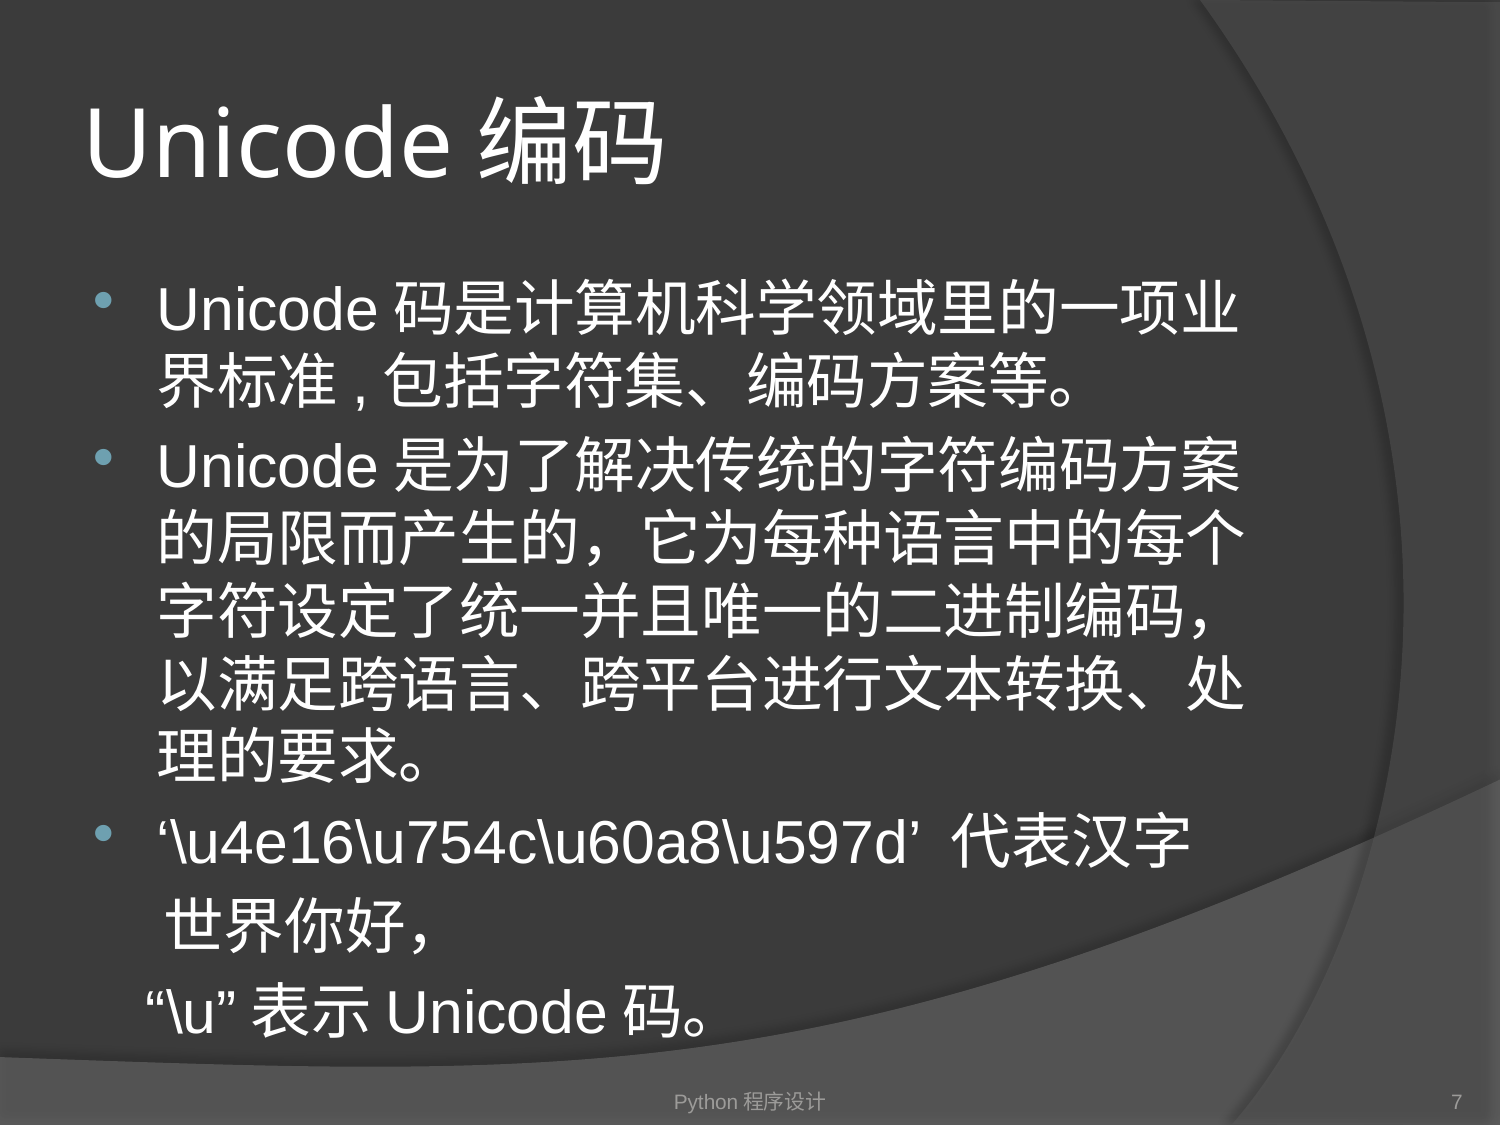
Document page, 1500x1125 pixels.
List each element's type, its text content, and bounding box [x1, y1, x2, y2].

footer Python程序设计 [512, 1053, 988, 1114]
list Unicode码是计算机科学领域里的一项业界标准,包括字符集、编码方案等。 Unicode是为了解决传统的字符编码方案的局限而产生的，它为每种语言中的每个字符设定了统一并且唯一的二进制编码，以满足跨语言、跨平台进行文本转换、处理的要求。 ‘\u4e16\u754c\u60a8\u597d’ 代表汉字 世界你好， “\u”表示Unicode码。 [75, 262, 1300, 1054]
slide_number 7 [1337, 1053, 1463, 1114]
title Unicode编码 [75, 45, 1300, 233]
